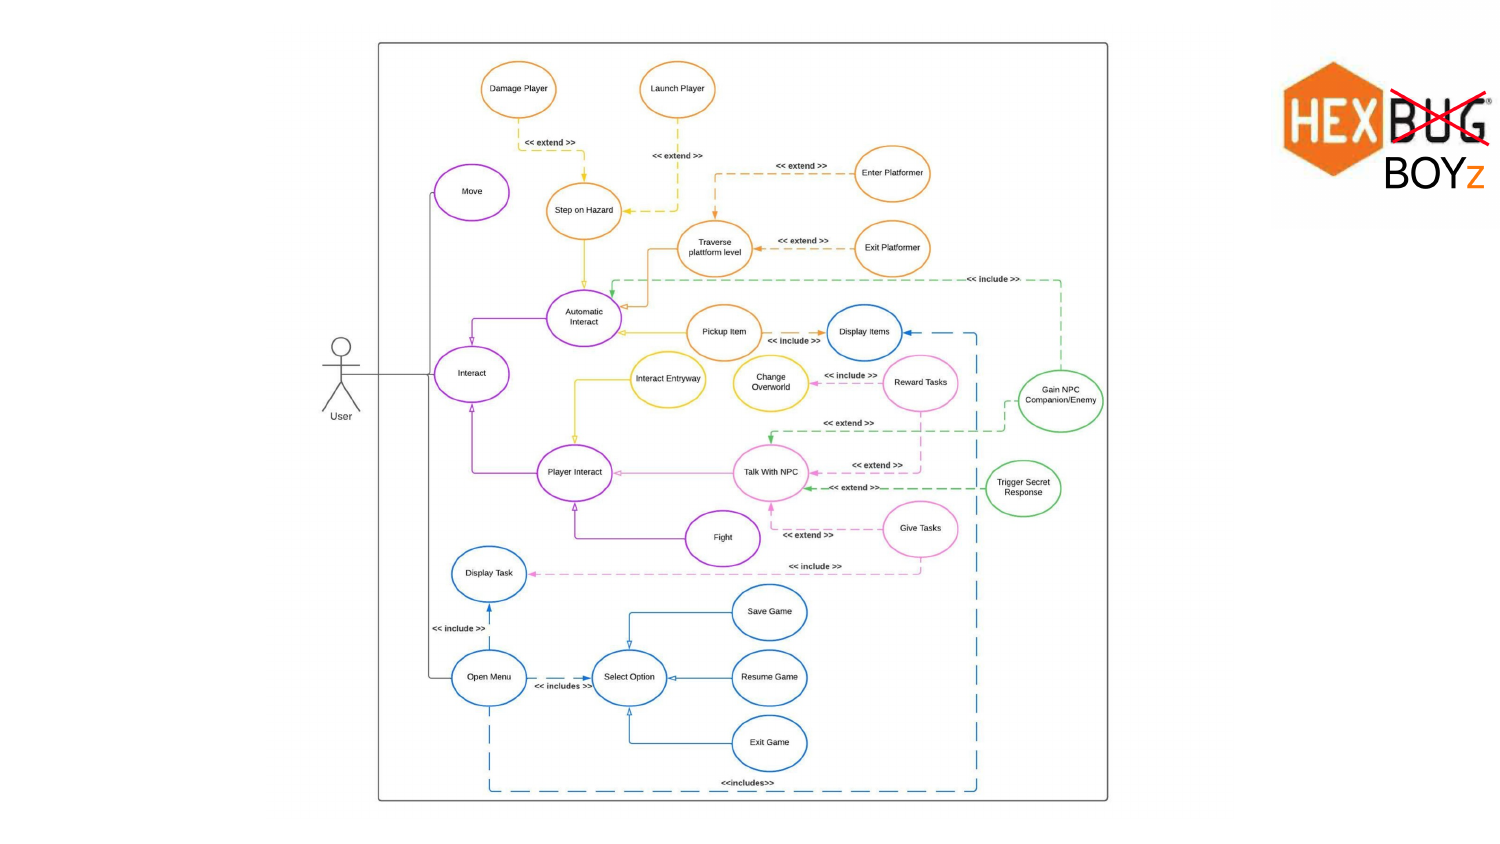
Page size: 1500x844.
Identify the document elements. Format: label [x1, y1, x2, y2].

picture [1270, 0, 1500, 230]
picture [266, 24, 1234, 819]
